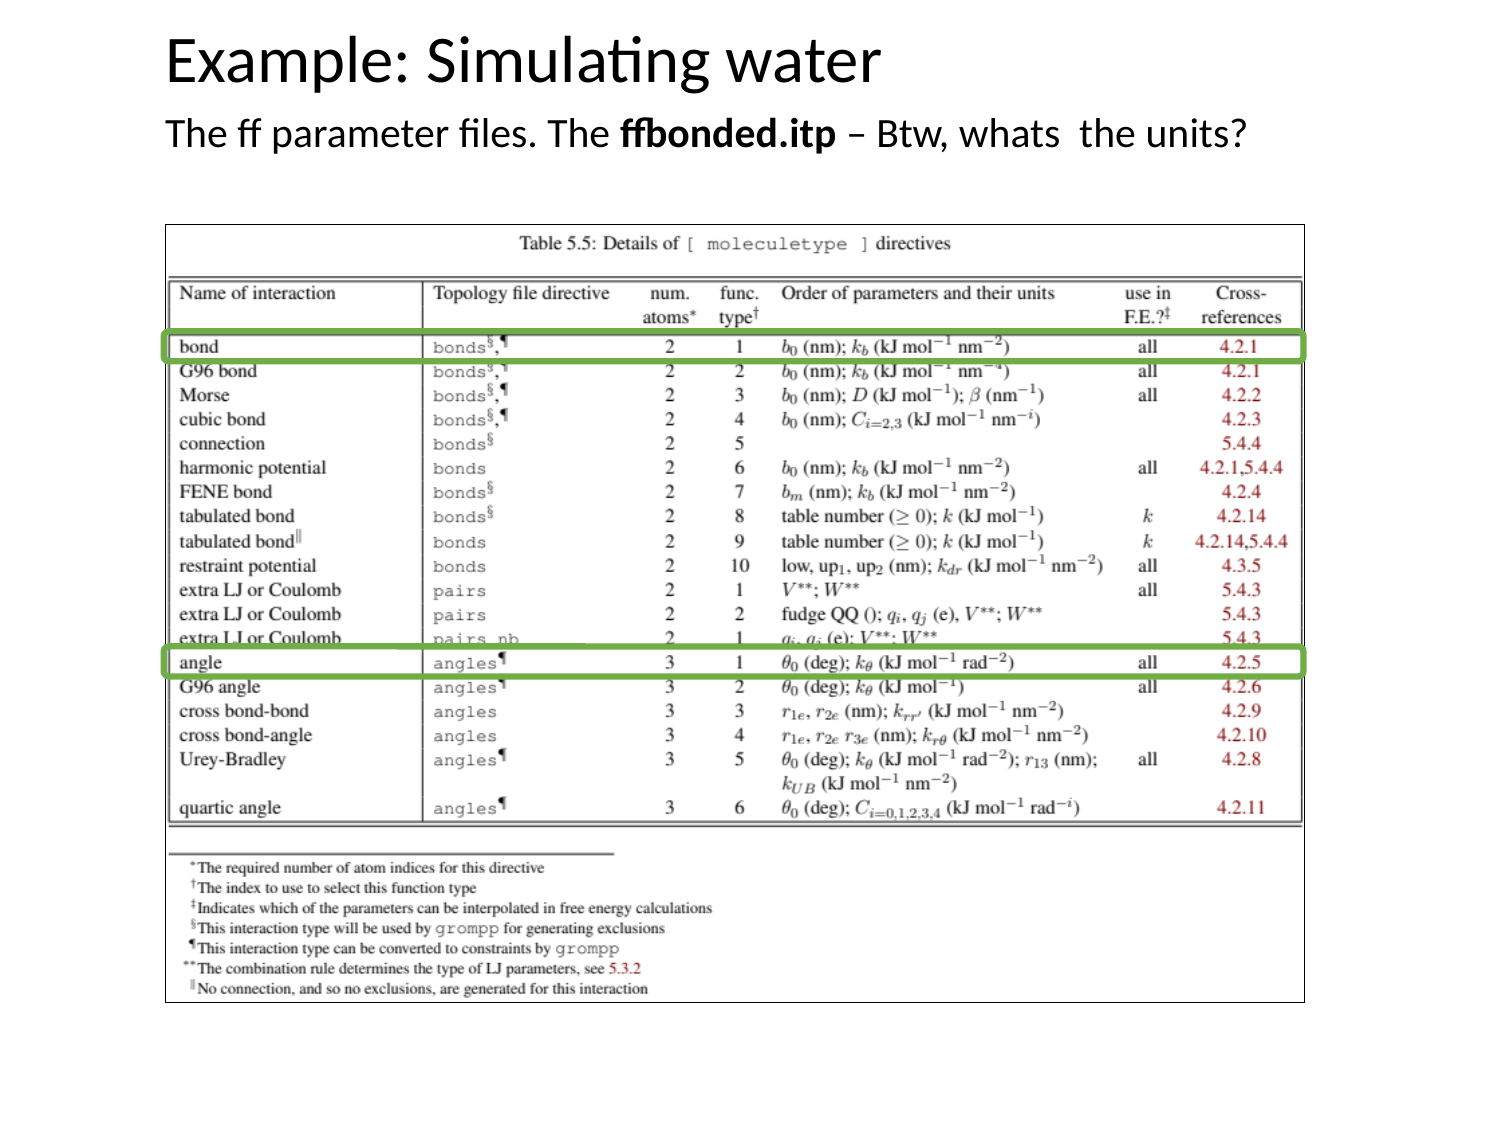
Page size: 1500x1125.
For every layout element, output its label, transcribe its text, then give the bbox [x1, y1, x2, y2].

picture [165, 224, 1305, 1003]
text_box Example: Simulating water The ff parameter files. The ffbonded.itp – Btw, whats the units? [0, 0, 1472, 186]
